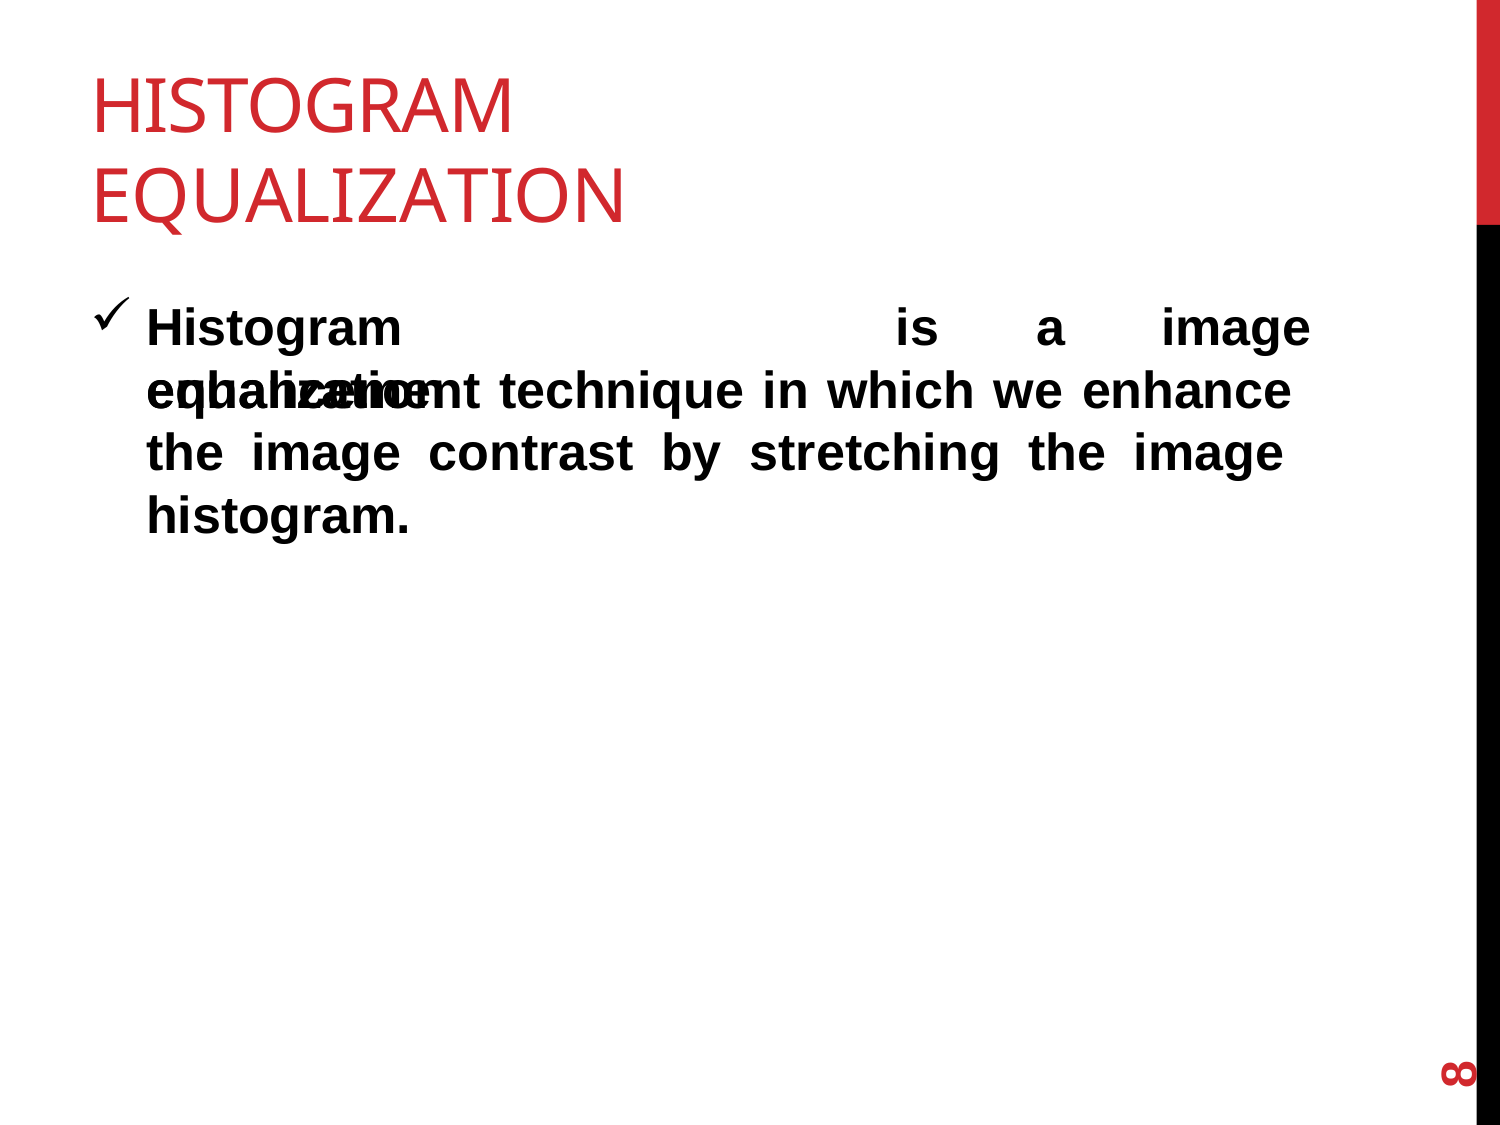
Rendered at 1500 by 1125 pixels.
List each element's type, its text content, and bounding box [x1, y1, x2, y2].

title HISTOGRAM EQUALIZATION [87, 55, 709, 246]
text_box enhancement technique in which we enhance the image contrast by stretching the image histogram. [144, 354, 1313, 544]
text_box 8 [1429, 1058, 1490, 1091]
text_box is a image [893, 291, 1312, 354]
text_box Histogram equalization [87, 291, 802, 419]
